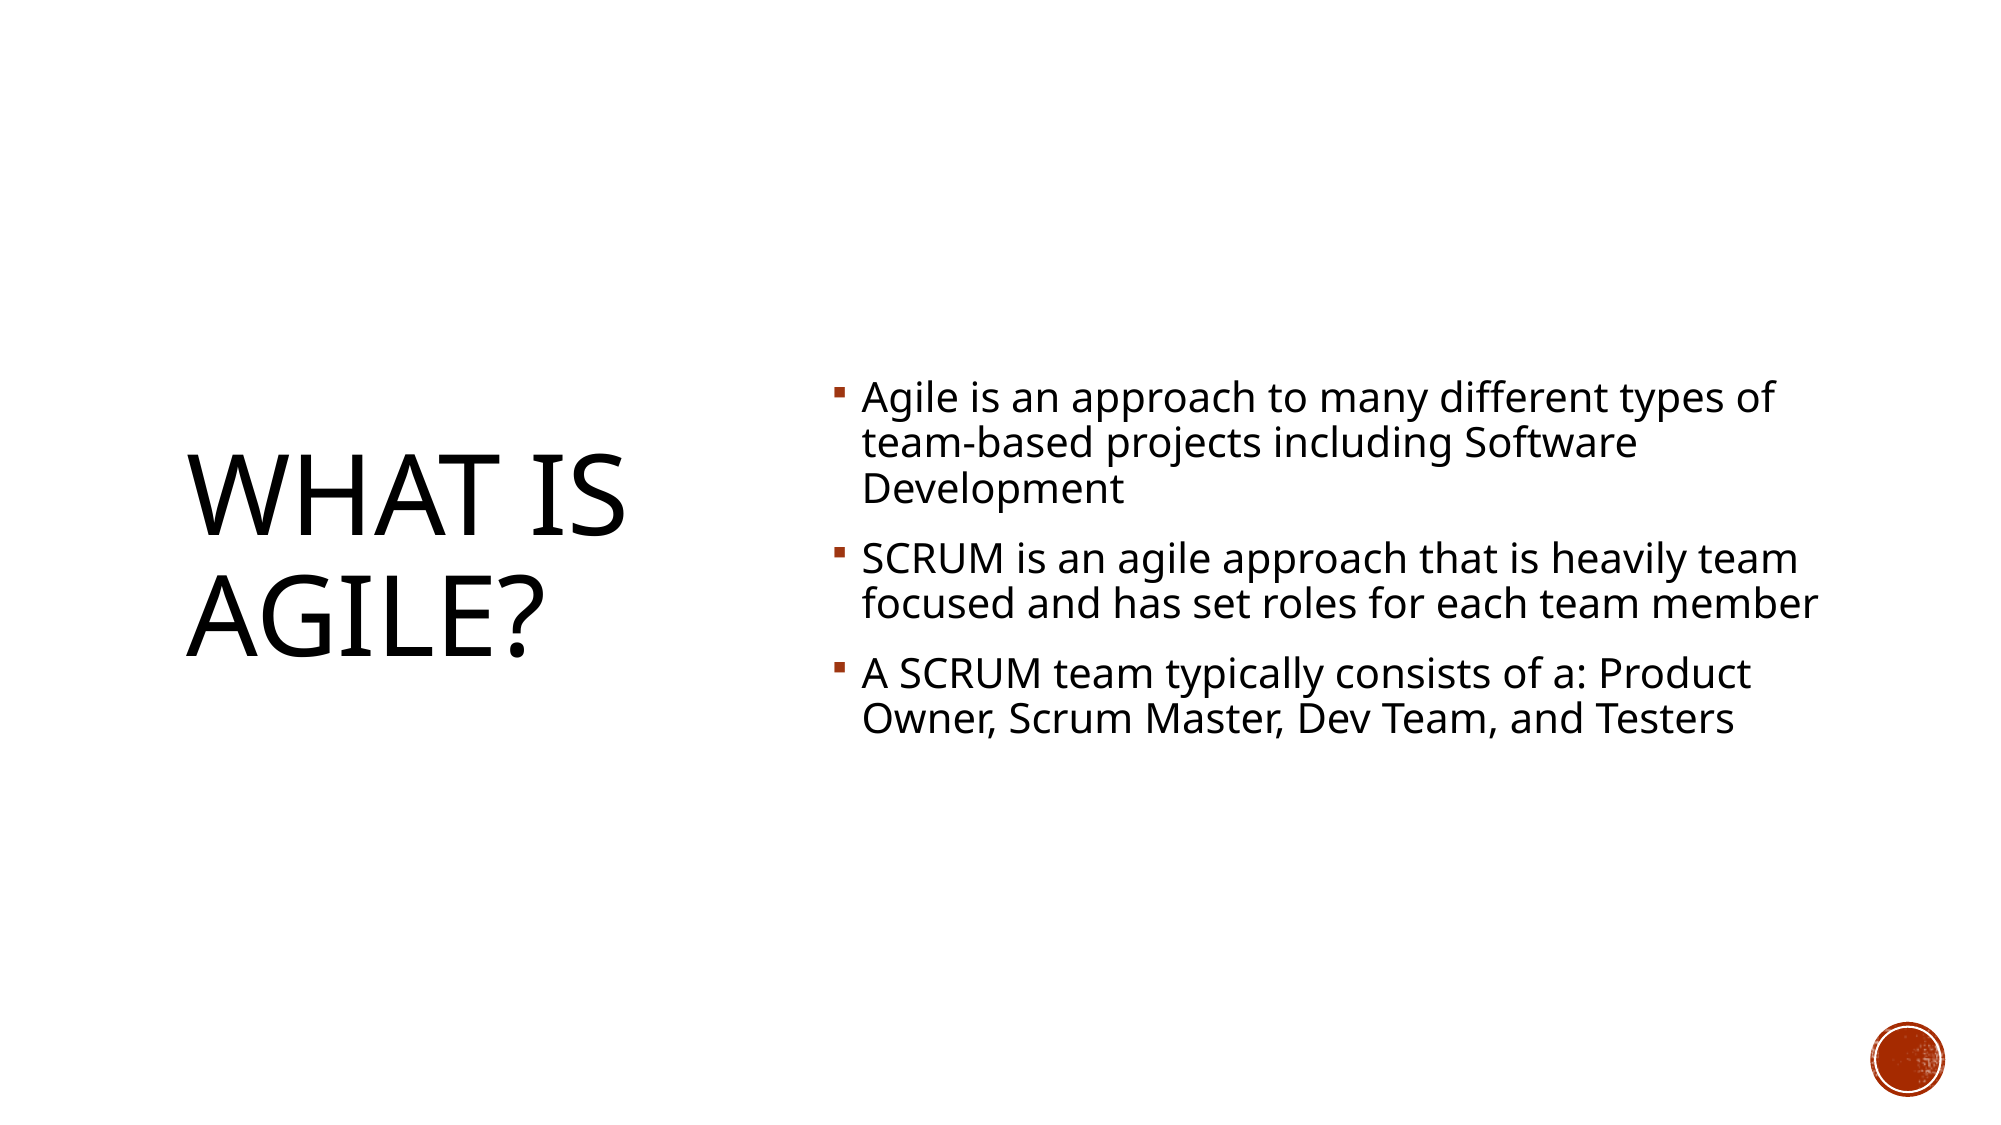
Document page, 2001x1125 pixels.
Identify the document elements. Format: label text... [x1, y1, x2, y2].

list Agile is an approach to many different types of team-based projects including Software Development SCRUM is an agile approach that is heavily team focused and has set roles for each team member A SCRUM team typically consists of a: Product Owner, Scrum Master, Dev Team, and Testers [816, 181, 1857, 938]
title What is Agile? [171, 193, 713, 926]
